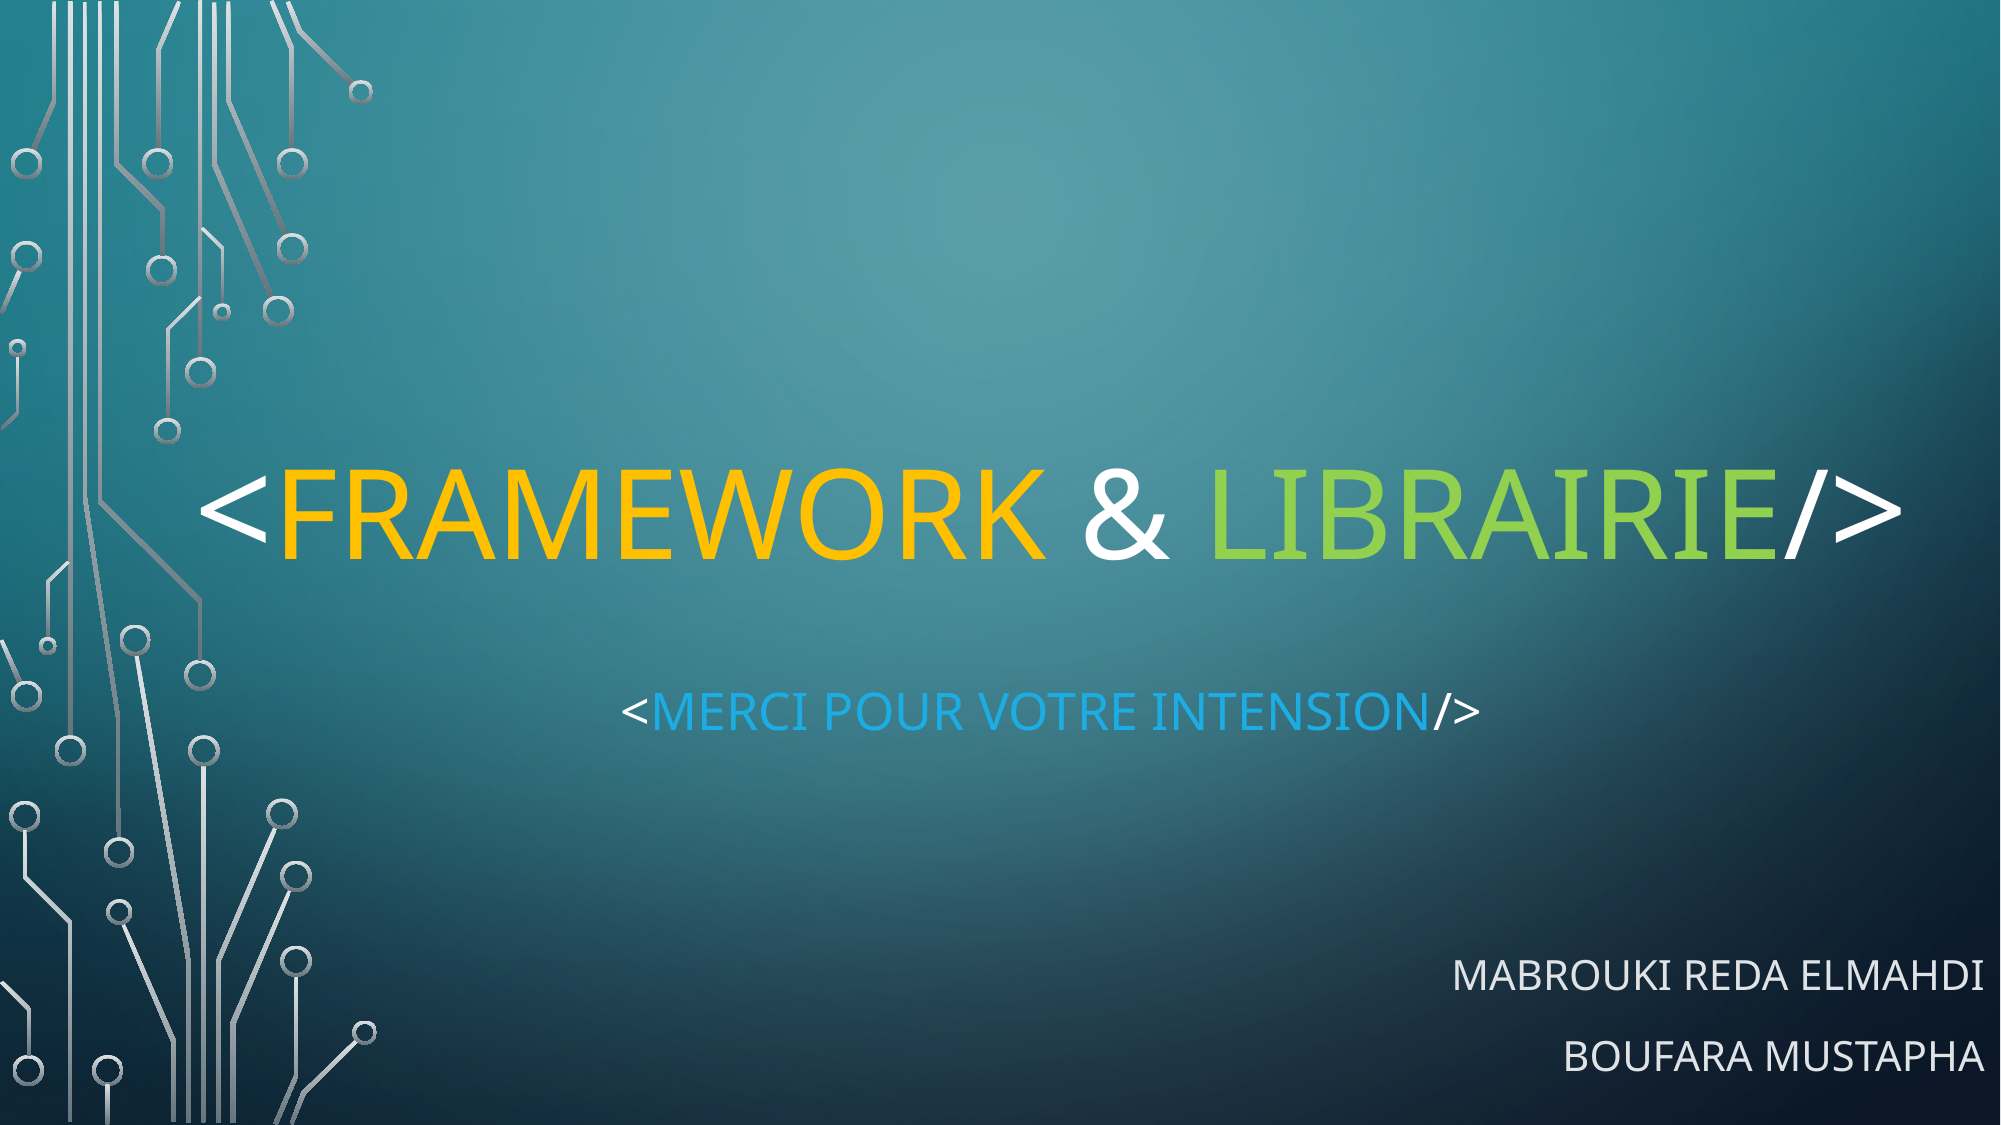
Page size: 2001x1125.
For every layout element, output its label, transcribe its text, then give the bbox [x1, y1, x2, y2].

subtitle Mabrouki REDA ELMahdi BOUFARA Mustapha [1165, 931, 2000, 1125]
text_box <Merci pour votre intension/> [528, 645, 1575, 750]
title <Framework & librairie/> [171, 425, 1933, 597]
